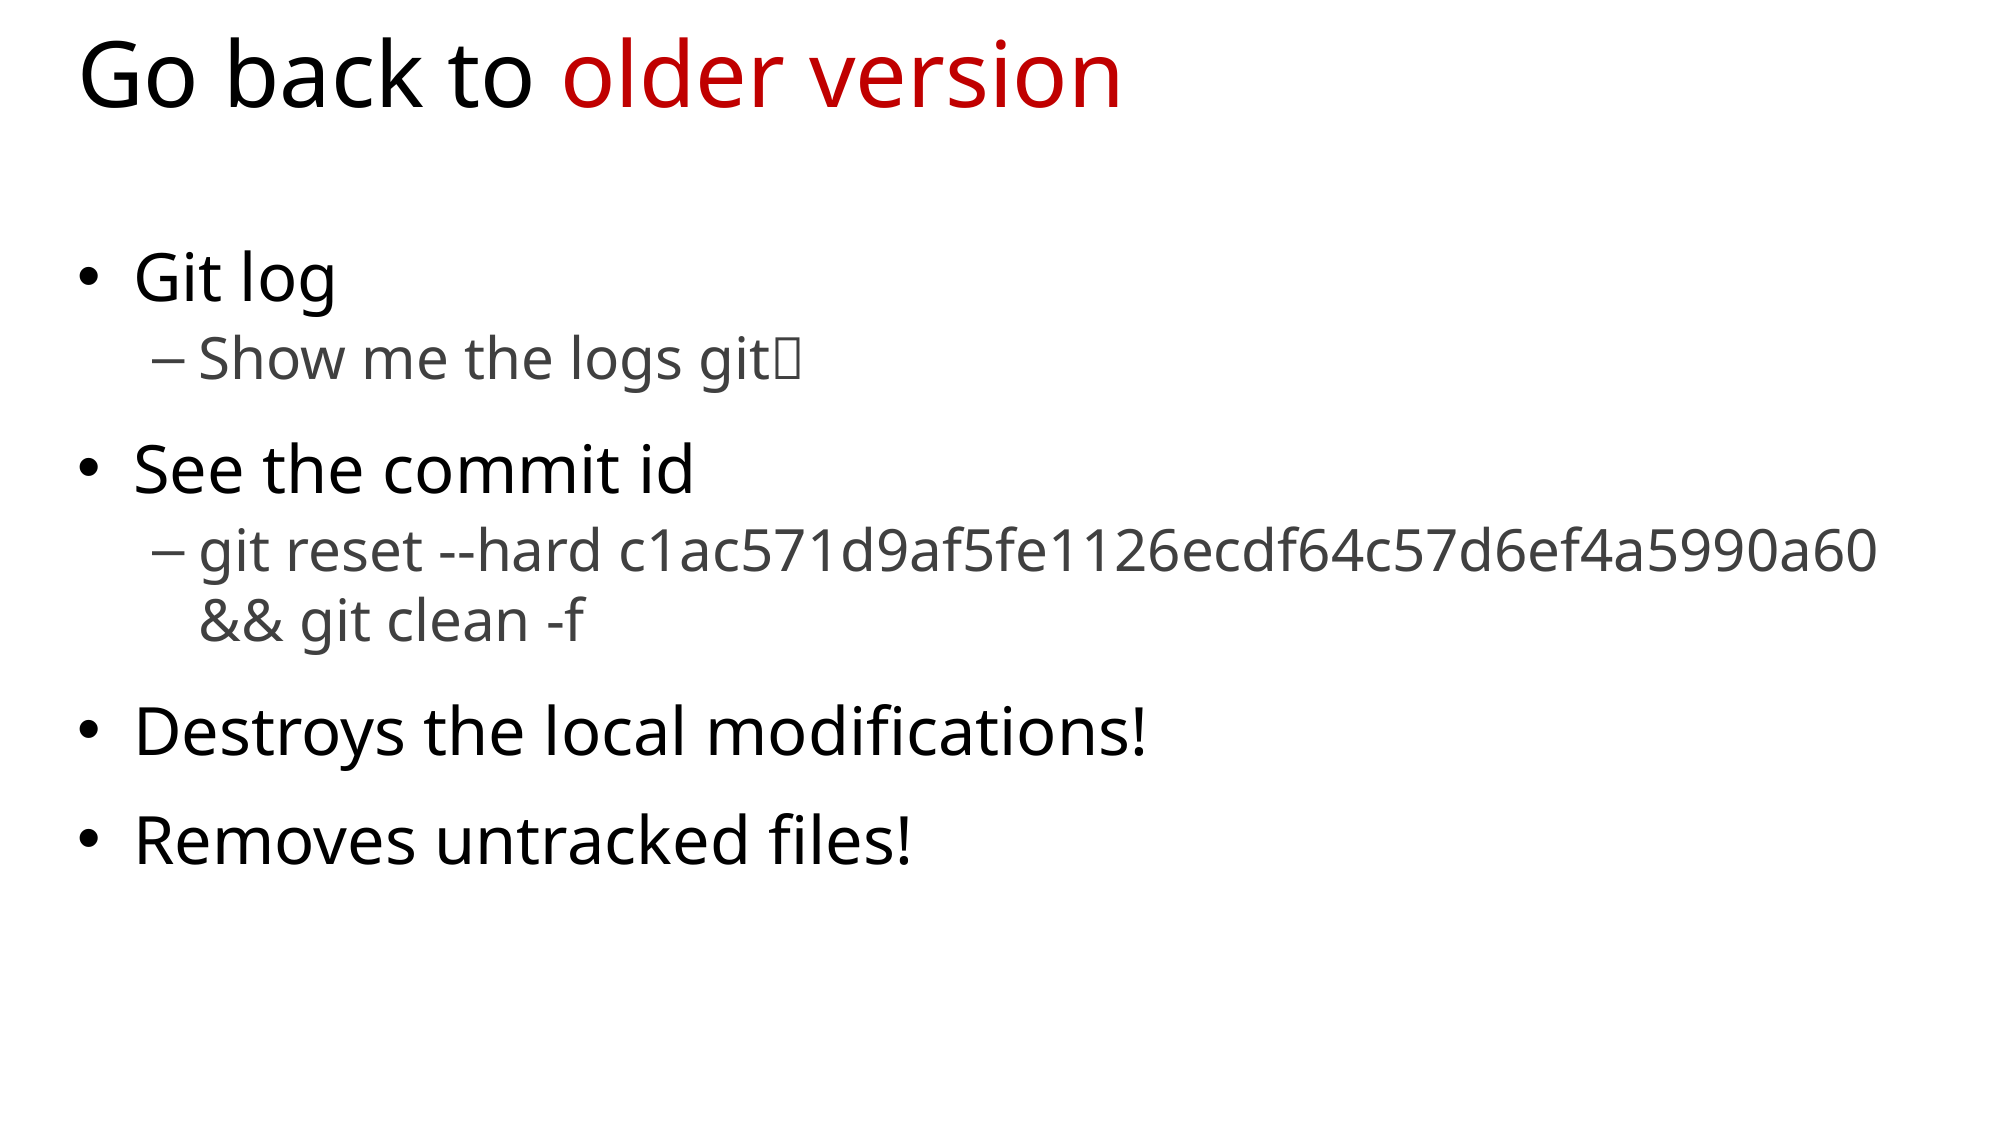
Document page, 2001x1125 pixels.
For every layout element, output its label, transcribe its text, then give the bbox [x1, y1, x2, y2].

title Go back to older version [62, 29, 1953, 205]
list Git log Show me the logs git See the commit id git reset --hard c1ac571d9af5fe1126ecdf64c57d6ef4a5990a60 && git clean -f Destroys the local modifications! Removes untracked files! [62, 227, 1953, 1096]
